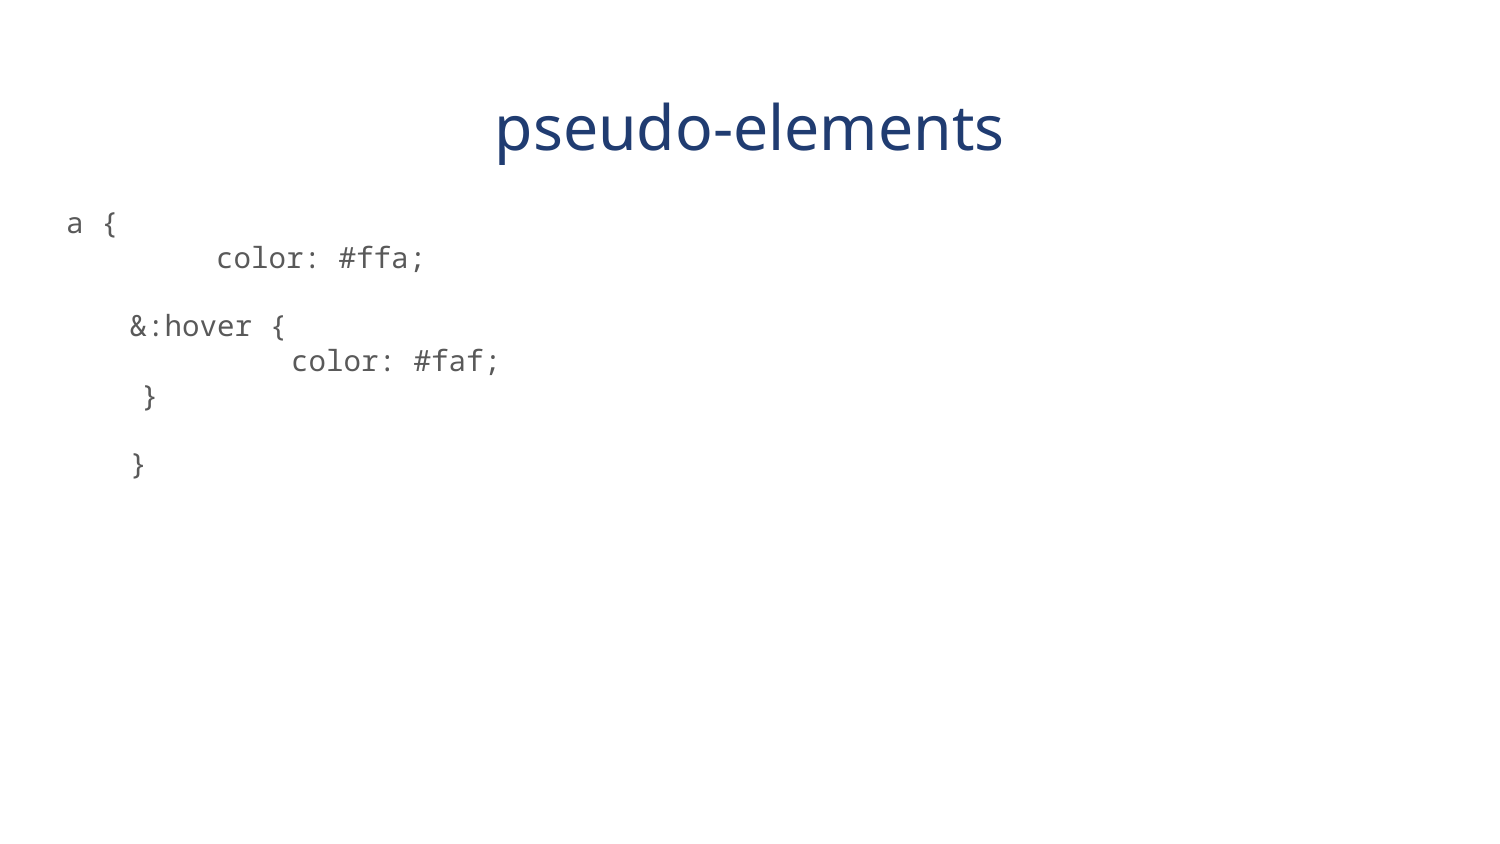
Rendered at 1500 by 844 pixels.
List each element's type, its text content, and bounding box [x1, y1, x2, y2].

title pseudo-elements [51, 72, 1449, 167]
list a { color: #ffa; &:hover { color: #faf; } } [51, 189, 1449, 813]
